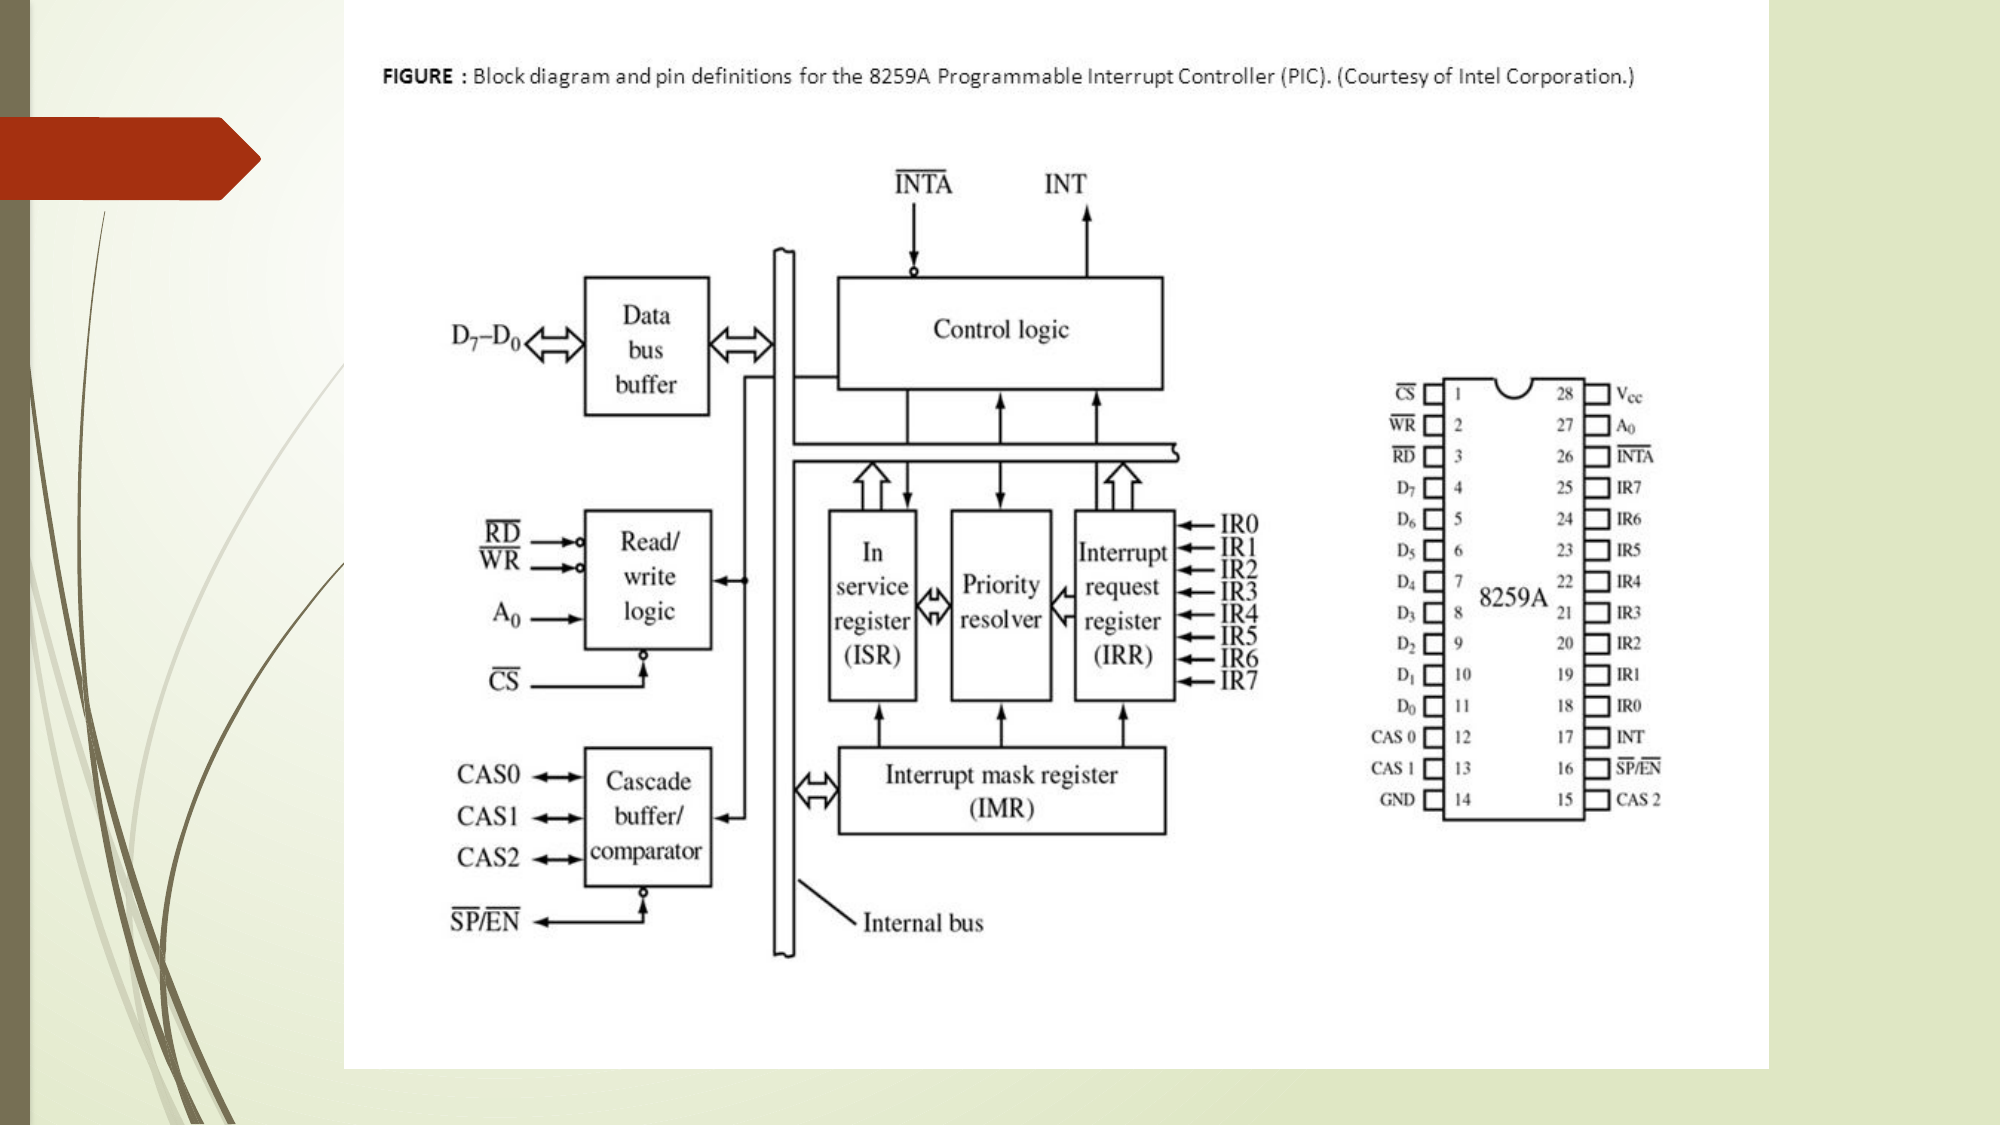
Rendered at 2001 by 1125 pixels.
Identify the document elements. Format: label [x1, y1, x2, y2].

picture [344, 0, 1770, 1069]
